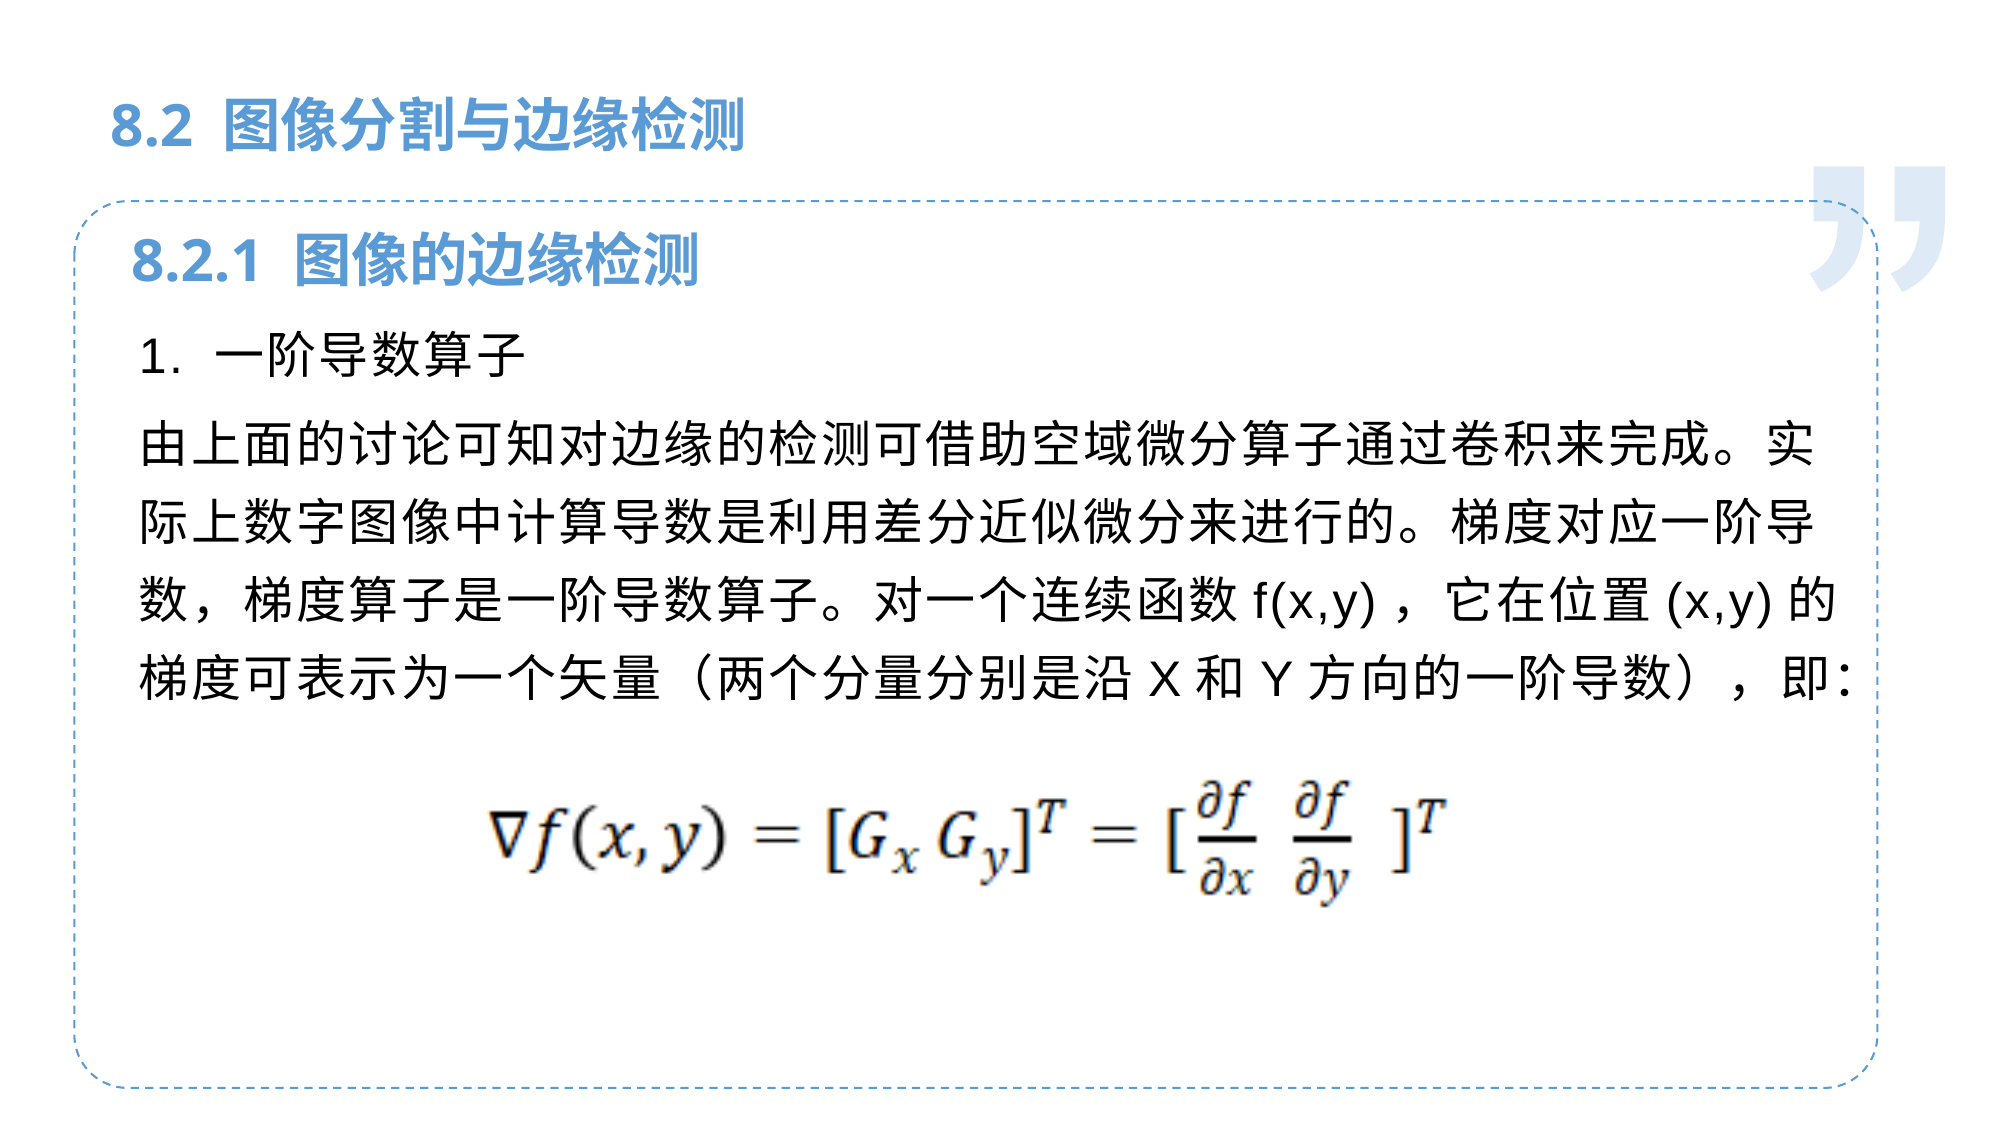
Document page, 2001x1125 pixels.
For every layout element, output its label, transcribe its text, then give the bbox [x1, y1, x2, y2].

text_box 8.2.1 图像的边缘检测 [120, 213, 926, 302]
text_box 8.2 图像分割与边缘检测 [99, 78, 905, 167]
text_box [73, 200, 1879, 1089]
text_box [1890, 166, 1946, 292]
text_box [1813, 166, 1865, 216]
picture [341, 711, 1659, 954]
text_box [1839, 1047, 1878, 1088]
